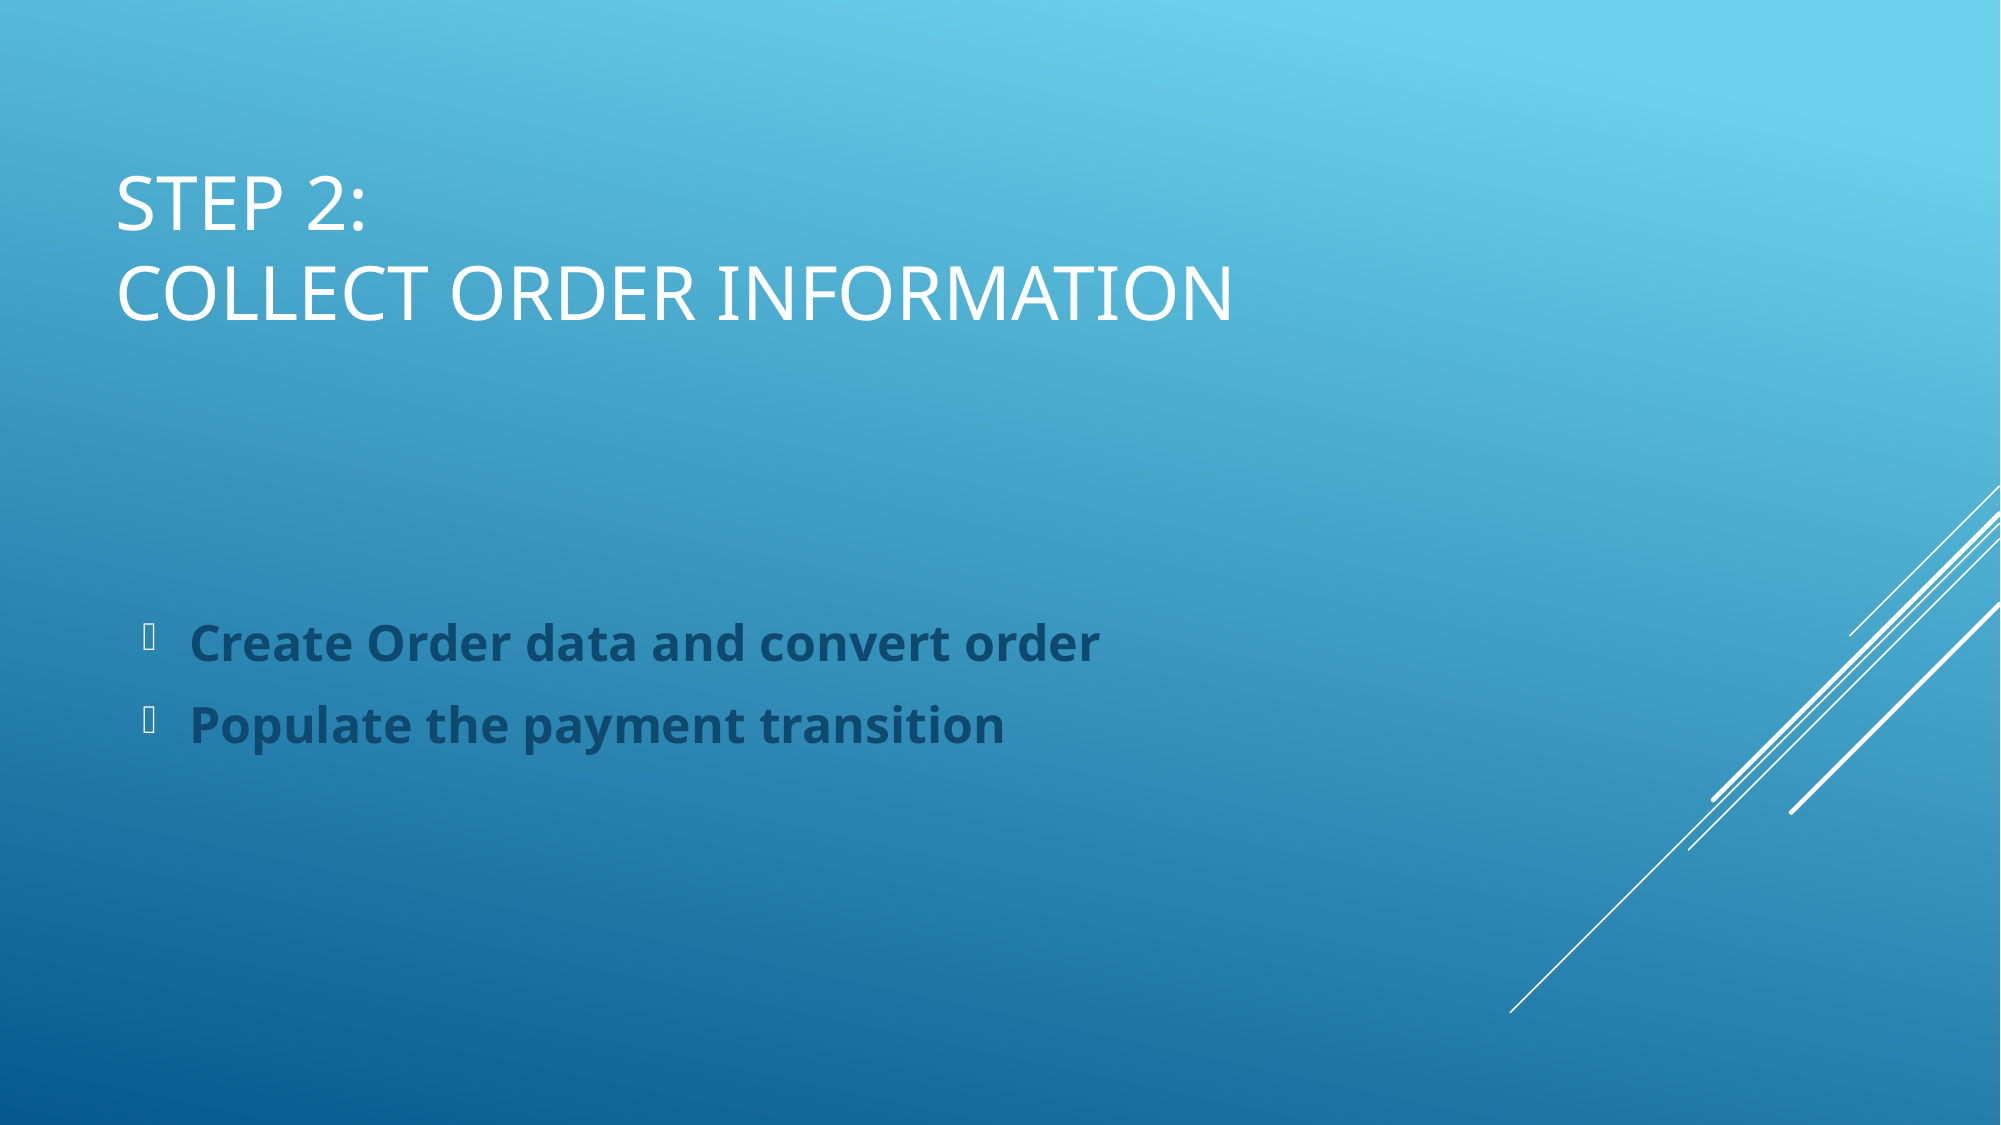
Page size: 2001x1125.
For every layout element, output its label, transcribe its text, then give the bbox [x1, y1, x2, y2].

list Create Order data and convert order Populate the payment transition [127, 396, 1518, 969]
title Step 2: Collect order information [100, 130, 1597, 450]
